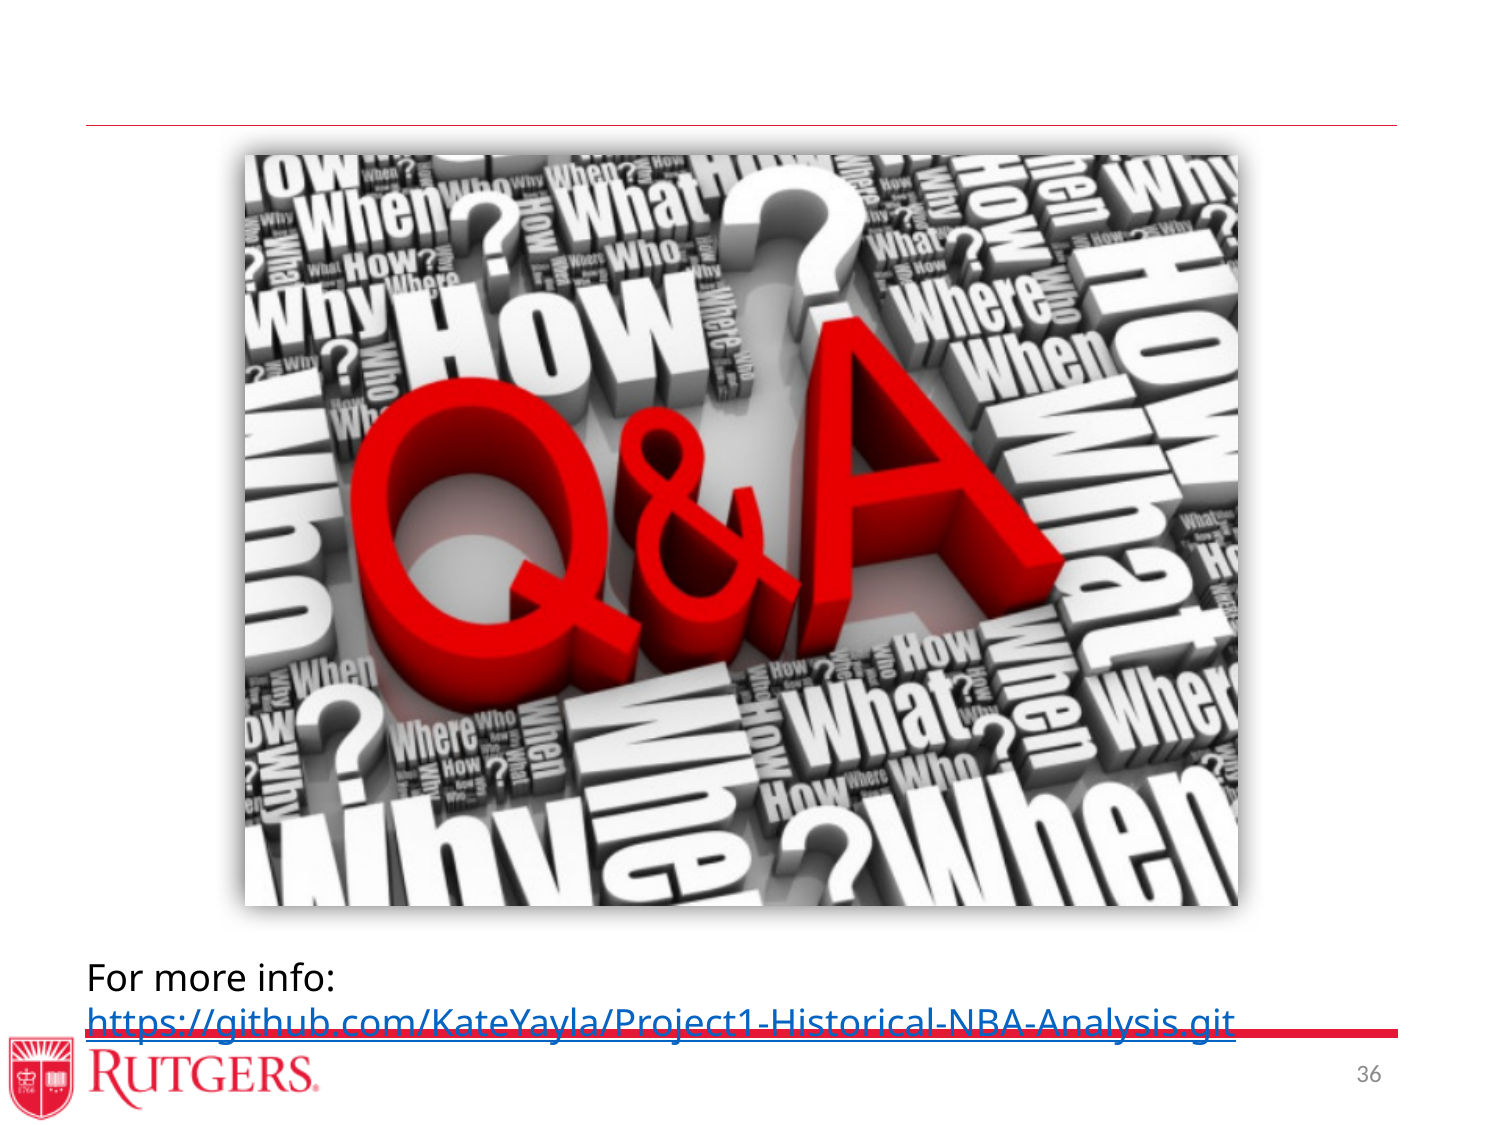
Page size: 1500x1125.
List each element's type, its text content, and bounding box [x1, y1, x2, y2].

slide_number 36 [1059, 1058, 1397, 1103]
picture [0, 1029, 327, 1125]
text_box For more info: https://github.com/KateYayla/Project1-Historical-NBA-Analysis.git [71, 946, 1455, 1058]
picture [245, 155, 1238, 906]
